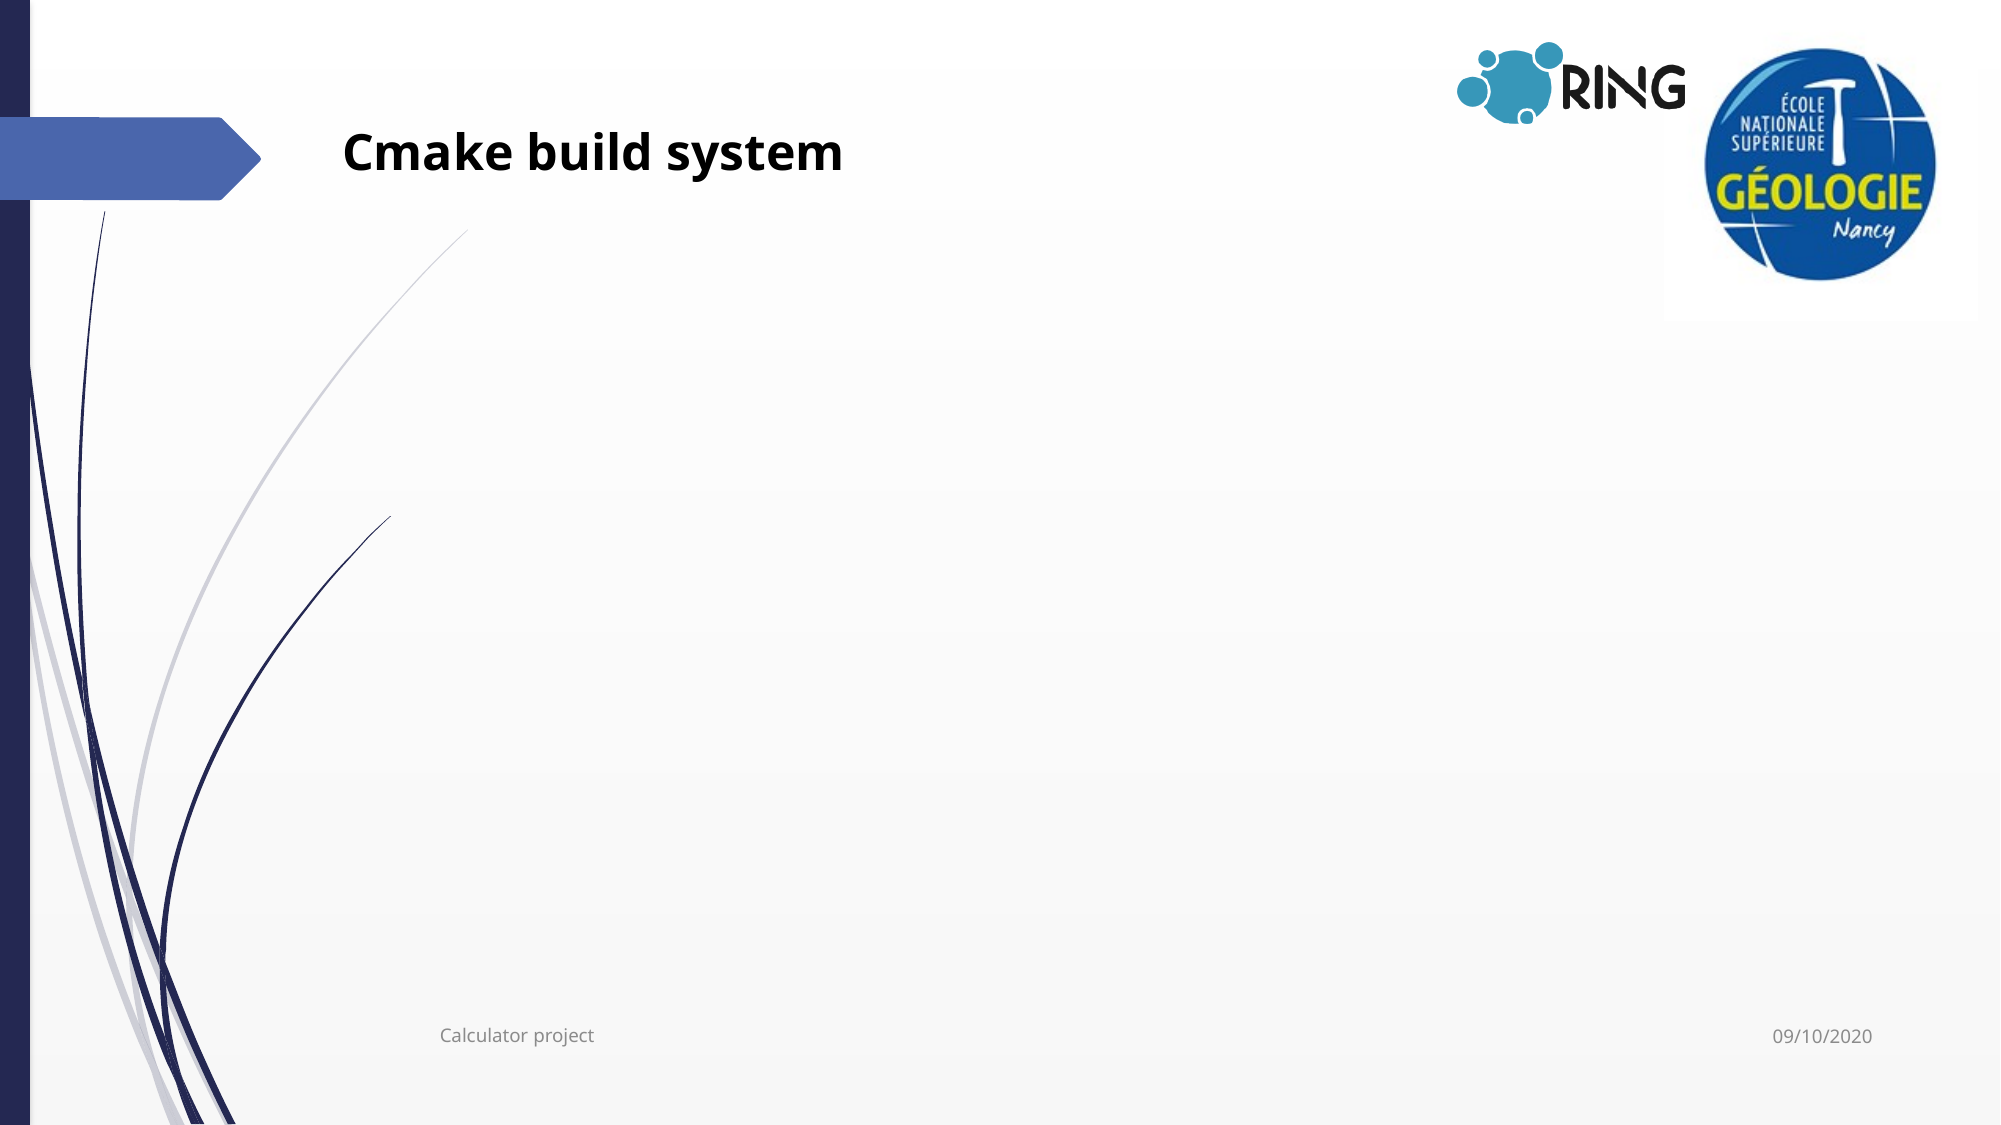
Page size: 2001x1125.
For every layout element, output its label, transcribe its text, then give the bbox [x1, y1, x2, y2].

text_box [1457, 7, 1978, 321]
footer Calculator project [424, 1006, 1675, 1067]
text_box Cmake build system [327, 113, 860, 189]
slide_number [1699, 1005, 1888, 1067]
